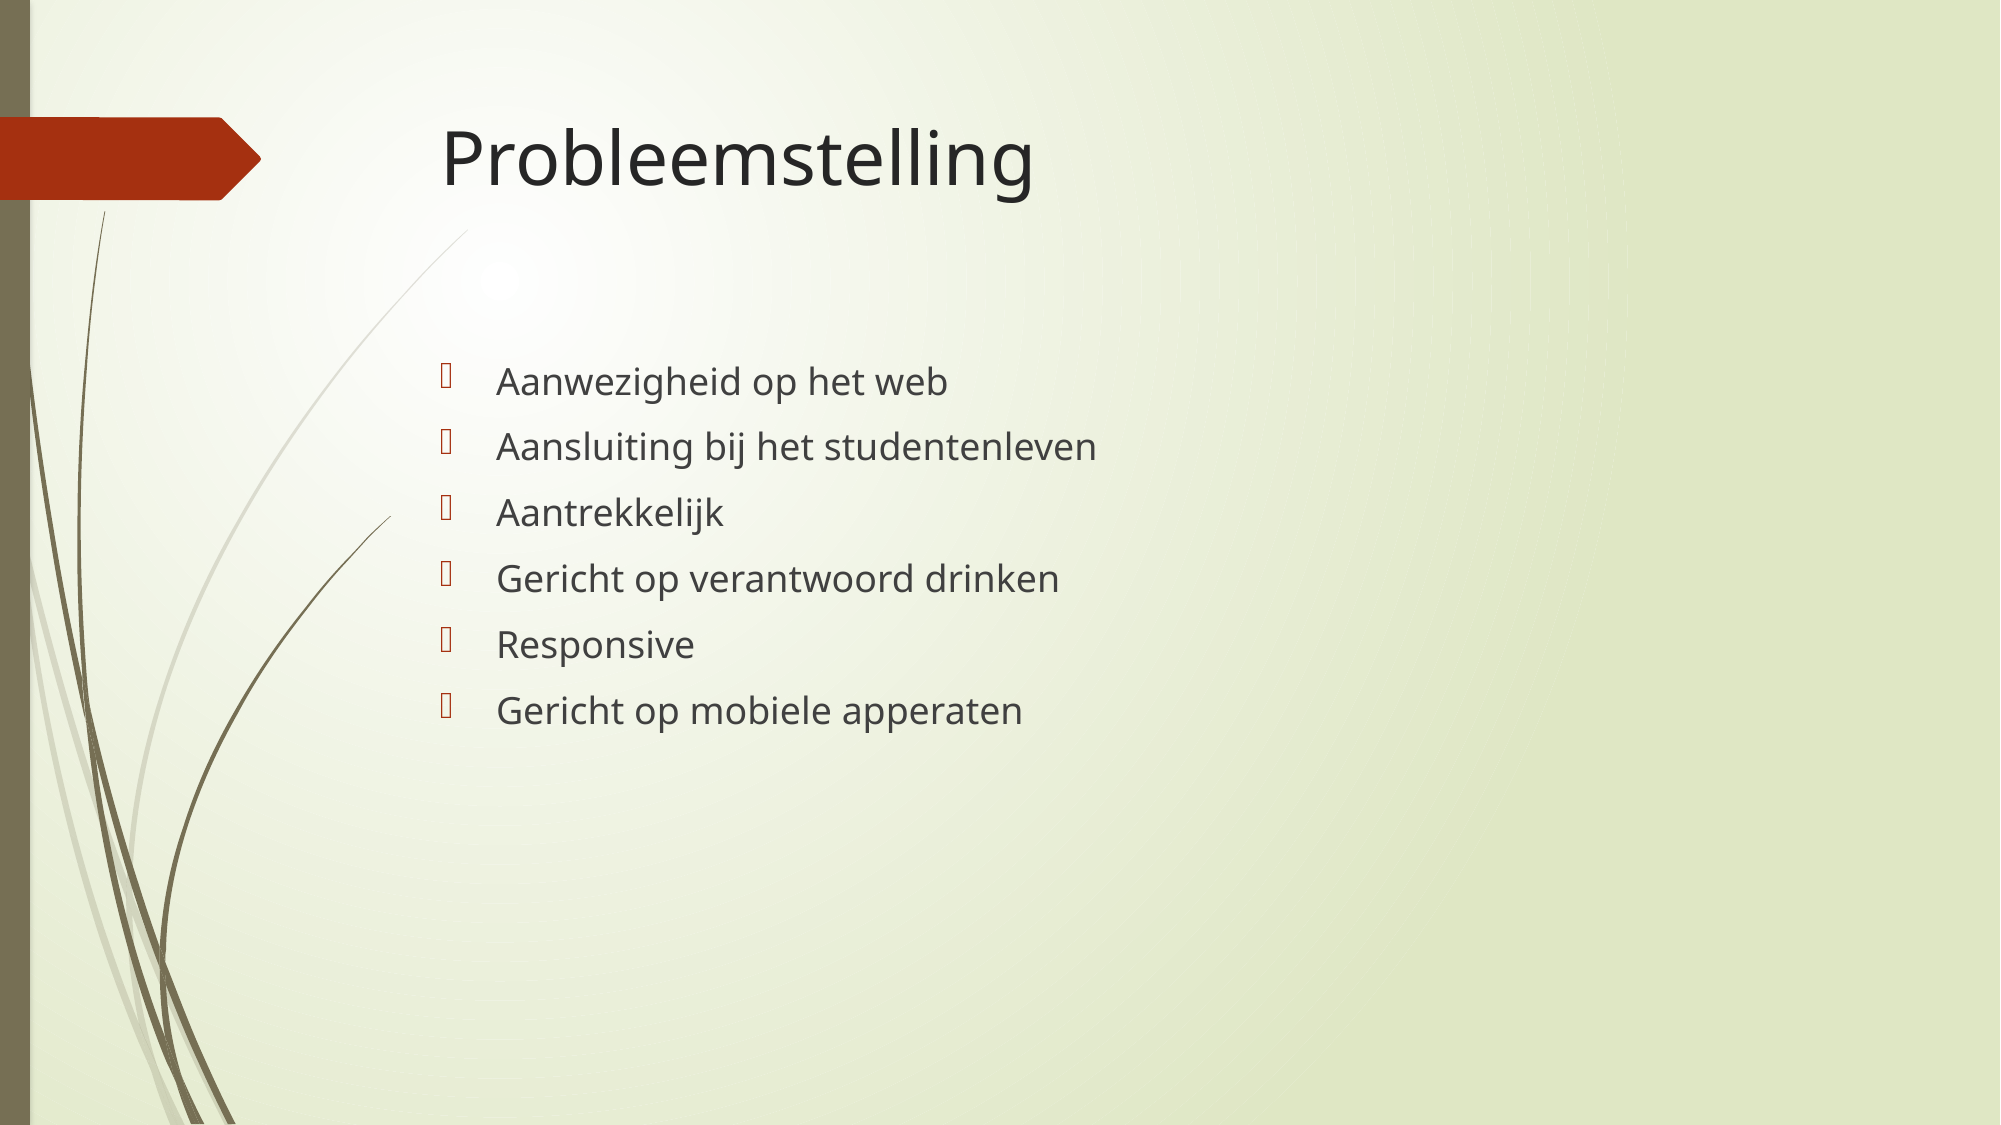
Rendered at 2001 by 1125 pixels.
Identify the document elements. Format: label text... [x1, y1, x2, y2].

list Aanwezigheid op het web Aansluiting bij het studentenleven Aantrekkelijk Gericht op verantwoord drinken Responsive Gericht op mobiele apperaten [424, 350, 1888, 970]
title Probleemstelling [425, 102, 1888, 313]
